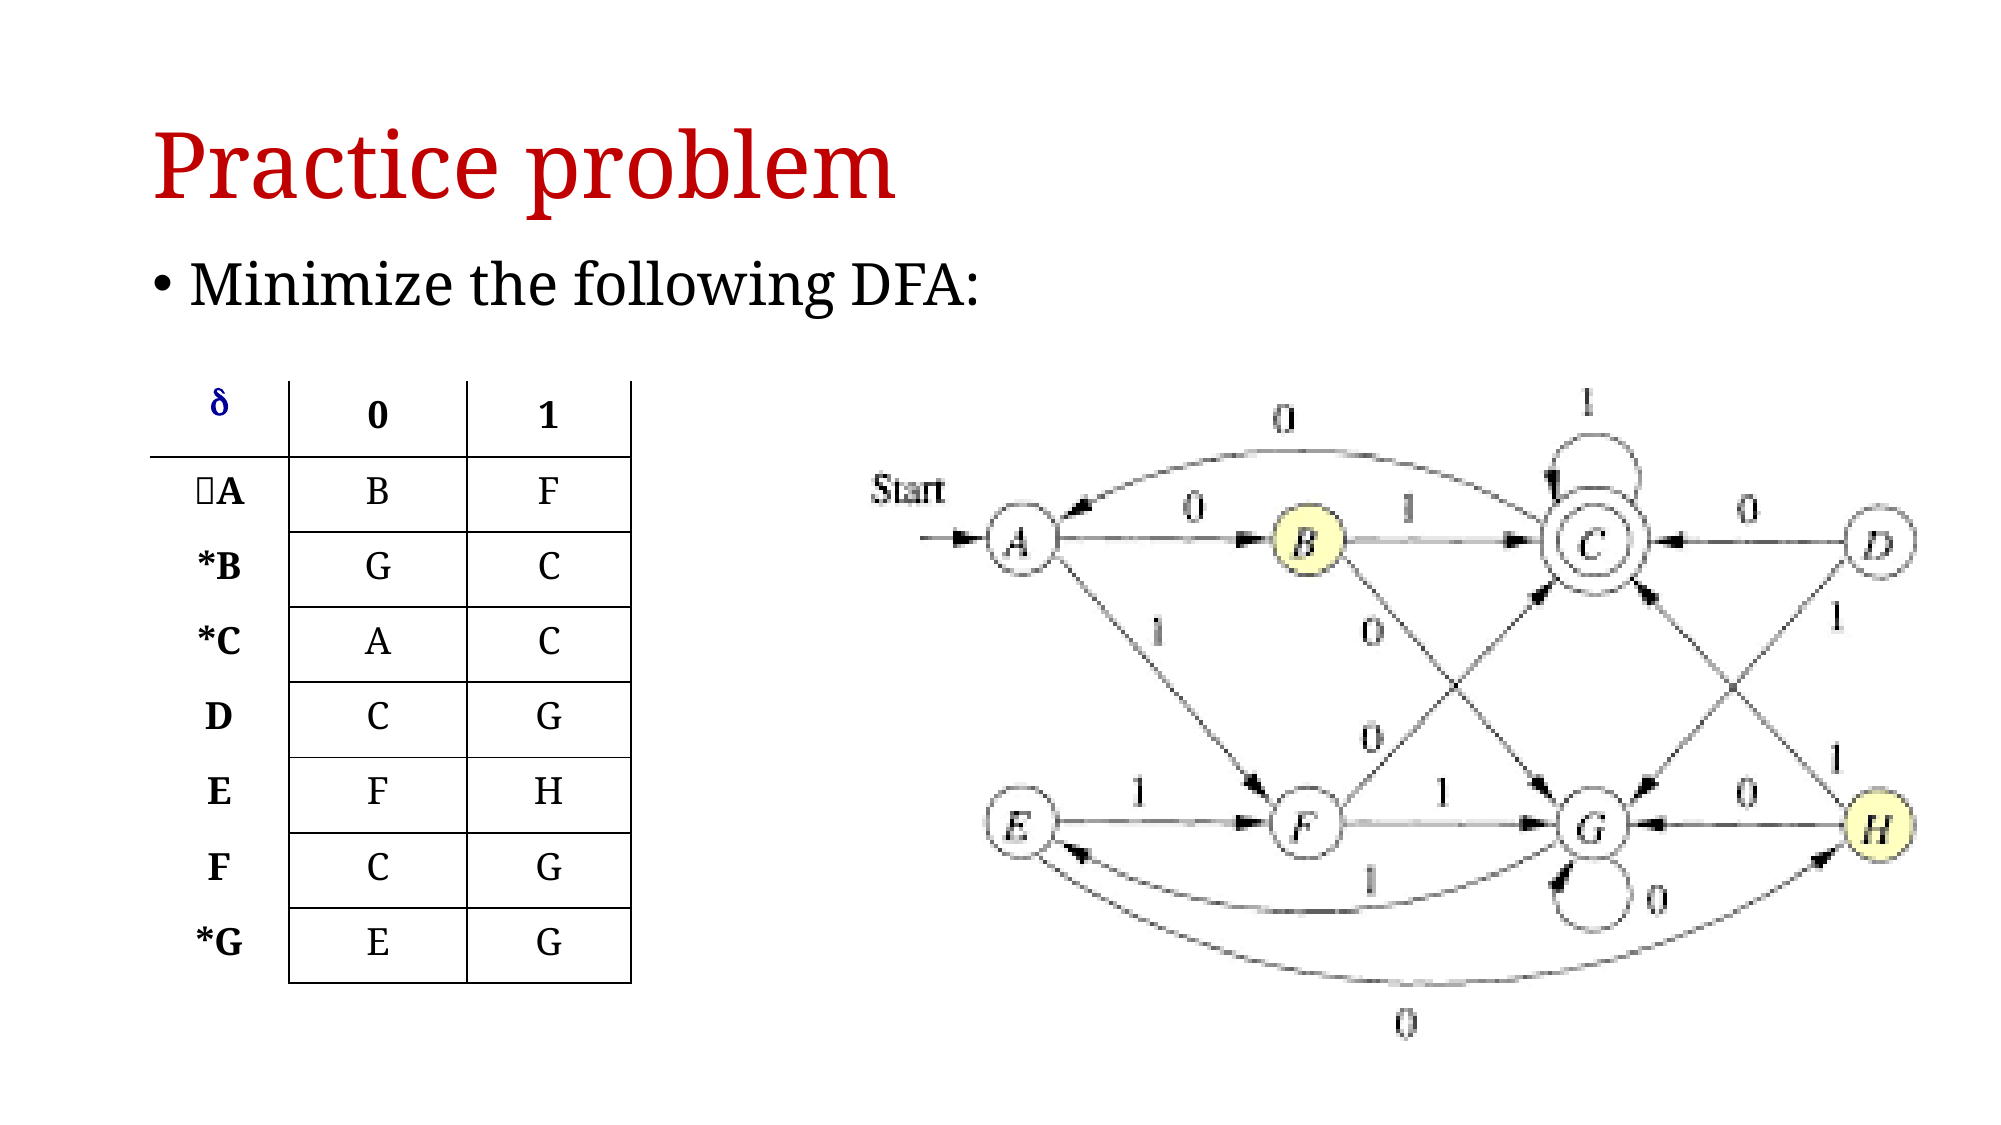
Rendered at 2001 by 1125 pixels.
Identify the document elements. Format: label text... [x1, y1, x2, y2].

table_header 0 [290, 381, 466, 456]
table_cell E [290, 909, 466, 982]
table_cell C [468, 608, 630, 681]
table_header  [150, 381, 288, 456]
table_cell G [290, 533, 466, 606]
table_cell A [290, 608, 466, 681]
table_cell A [150, 458, 288, 532]
table_cell F [290, 758, 466, 832]
table_cell *G [150, 908, 288, 983]
table_header 1 [468, 381, 630, 456]
table_cell C [468, 533, 630, 606]
table_cell E [150, 758, 288, 833]
table_cell F [468, 458, 630, 531]
table_cell G [468, 834, 630, 907]
table_cell C [290, 683, 466, 757]
table_cell G [468, 909, 630, 982]
list Minimize the following DFA: [137, 247, 1863, 962]
title Practice problem [137, 59, 1863, 247]
picture [822, 343, 2000, 1066]
table_cell *C [150, 607, 288, 682]
table_cell C [290, 834, 466, 907]
table_cell G [468, 683, 630, 757]
table_cell *B [150, 532, 288, 607]
table_cell H [468, 758, 630, 832]
table_cell D [150, 682, 288, 758]
table_cell F [150, 833, 288, 908]
table_cell B [290, 458, 466, 531]
